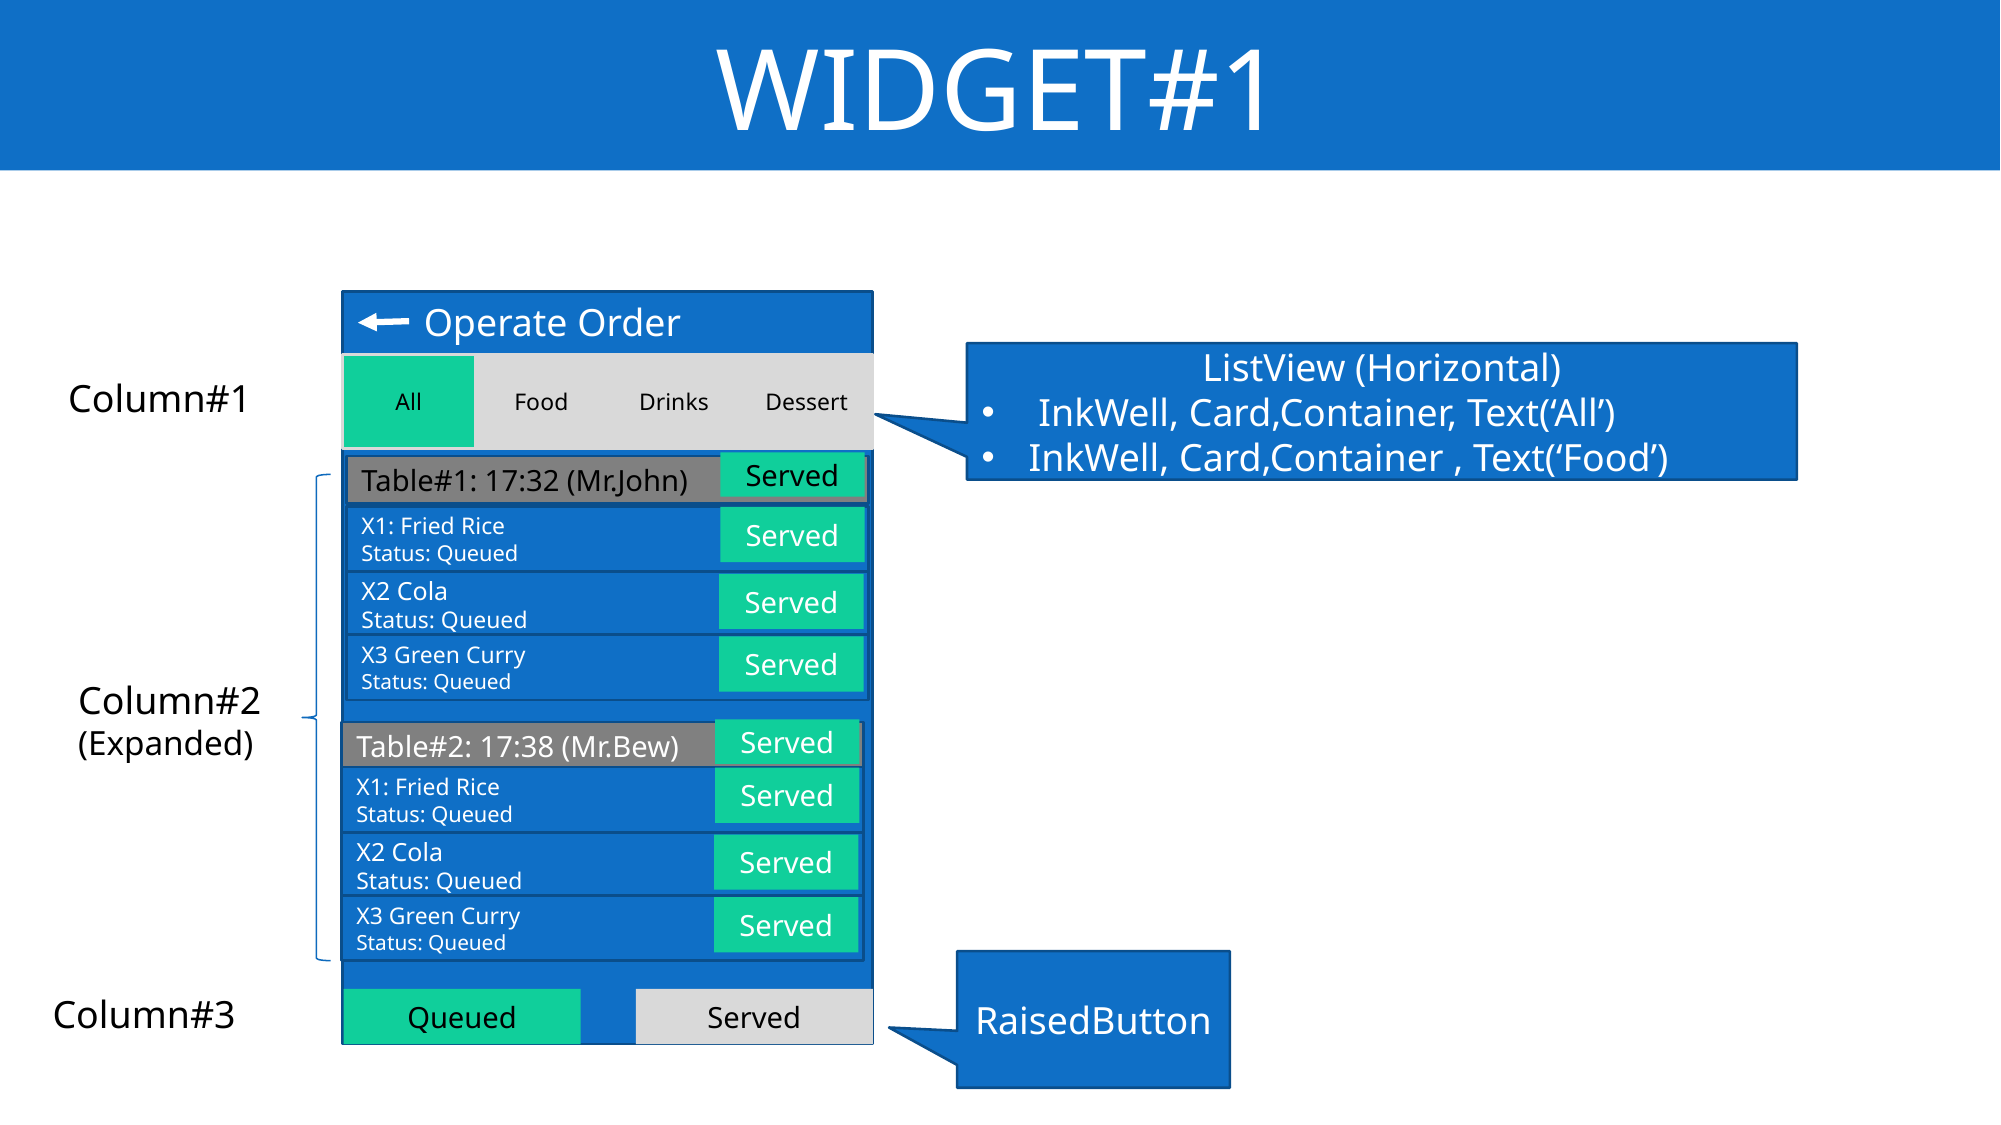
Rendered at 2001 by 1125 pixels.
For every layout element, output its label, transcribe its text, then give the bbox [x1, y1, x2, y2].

text_box Served [714, 766, 861, 824]
text_box Column#3 [37, 983, 271, 1044]
text_box Queued [342, 988, 582, 1045]
text_box Column#1 [53, 367, 287, 428]
text_box X3 Green Curry Status: Queued [345, 633, 870, 701]
text_box X2 Cola Status: Queued [340, 831, 865, 894]
text_box [341, 290, 874, 353]
text_box Operate Order [409, 291, 769, 351]
text_box Served [714, 718, 861, 765]
text_box Served [719, 451, 866, 498]
text_box Table#2: 17:38 (Mr.Bew) [340, 721, 865, 766]
text_box Food [476, 353, 606, 450]
text_box X1: Fried Rice Status: Queued [340, 766, 865, 831]
text_box Served [719, 506, 866, 563]
text_box X1: Fried Rice Status: Queued [345, 505, 870, 570]
text_box [301, 473, 331, 962]
text_box Served [713, 896, 860, 954]
text_box Served [718, 573, 865, 630]
text_box Served [718, 635, 865, 693]
text_box All [341, 353, 476, 450]
text_box Served [634, 988, 874, 1045]
text_box WIDGET#1 [0, 0, 2000, 172]
text_box X2 Cola Status: Queued [345, 570, 870, 633]
text_box X3 Green Curry Status: Queued [340, 894, 865, 962]
text_box Table#1: 17:32 (Mr.John) [345, 455, 870, 505]
text_box Column#2 (Expanded) [63, 669, 297, 770]
text_box Drinks [606, 353, 739, 450]
text_box Dessert [739, 353, 874, 450]
text_box Served [713, 833, 860, 891]
text_box ListView (Horizontal) InkWell, Card,Container, Text(‘All’) InkWell, Card,Container , Text(‘Food’) [874, 341, 1799, 481]
text_box RaisedButton [887, 949, 1232, 1090]
text_box [341, 450, 874, 1045]
